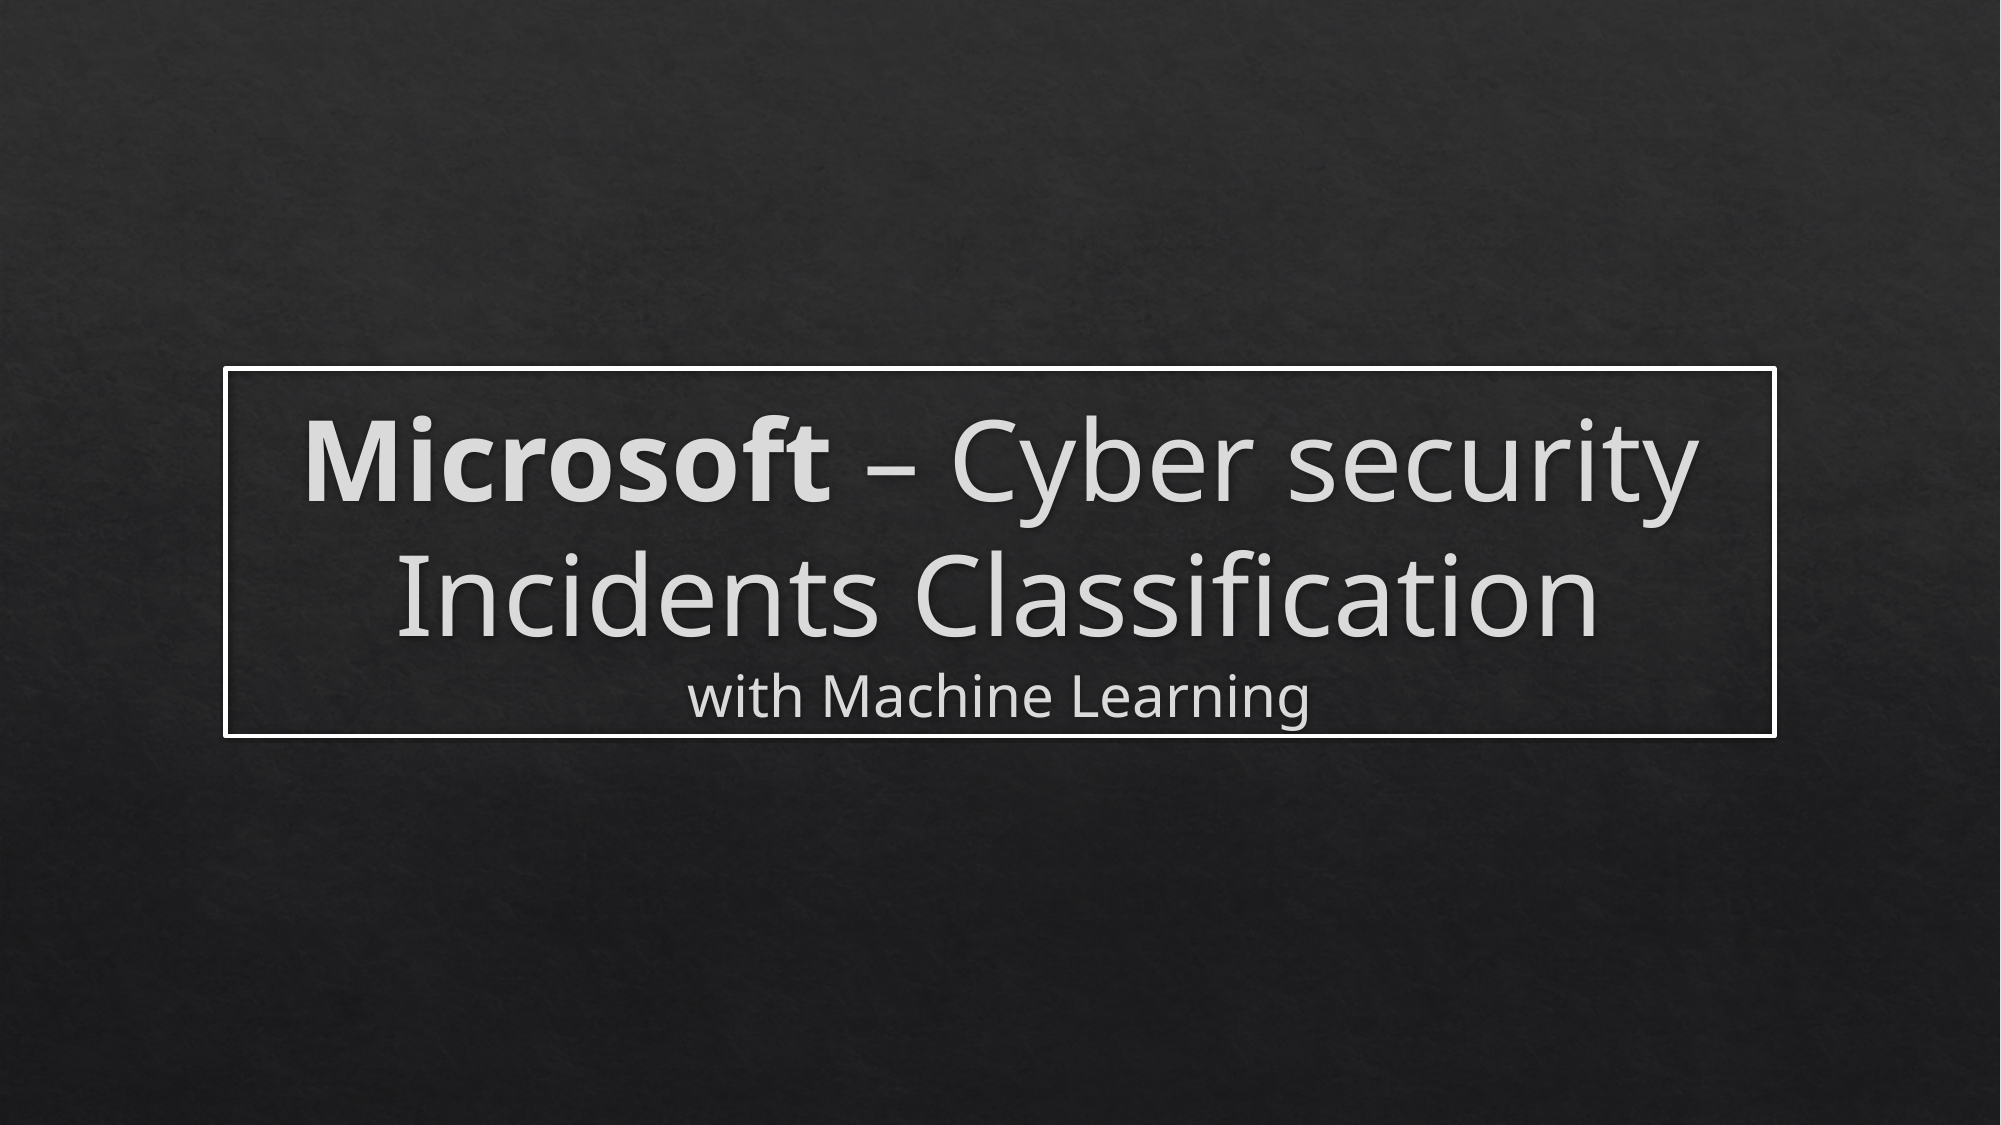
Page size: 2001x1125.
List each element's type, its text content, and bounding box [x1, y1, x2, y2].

title Microsoft – Cyber security Incidents Classification with Machine Learning [225, 368, 1775, 737]
